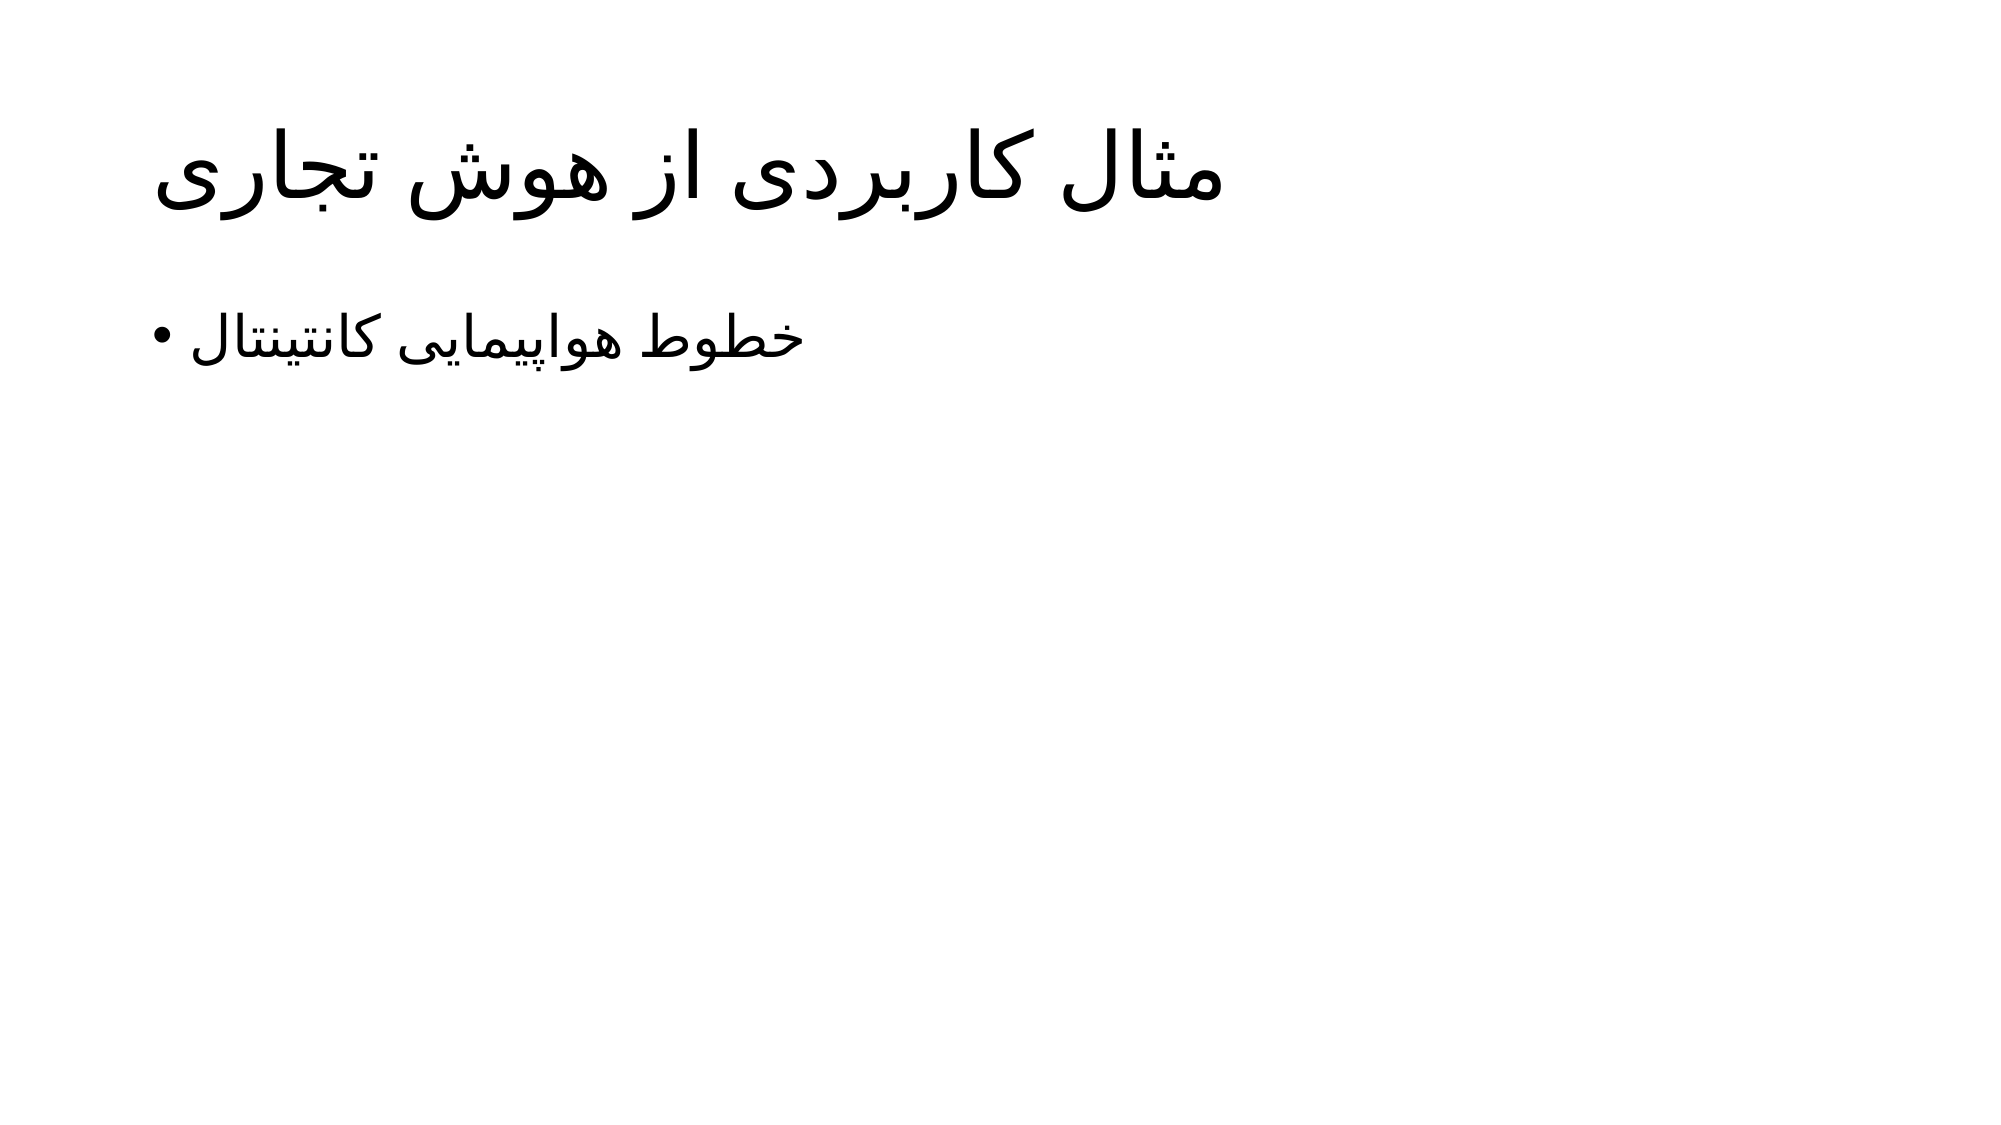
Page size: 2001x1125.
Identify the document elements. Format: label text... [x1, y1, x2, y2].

list خطوط هواپیمایی کانتینتال [137, 299, 1863, 1014]
title مثال کاربردی از هوش تجاری [137, 59, 1863, 278]
